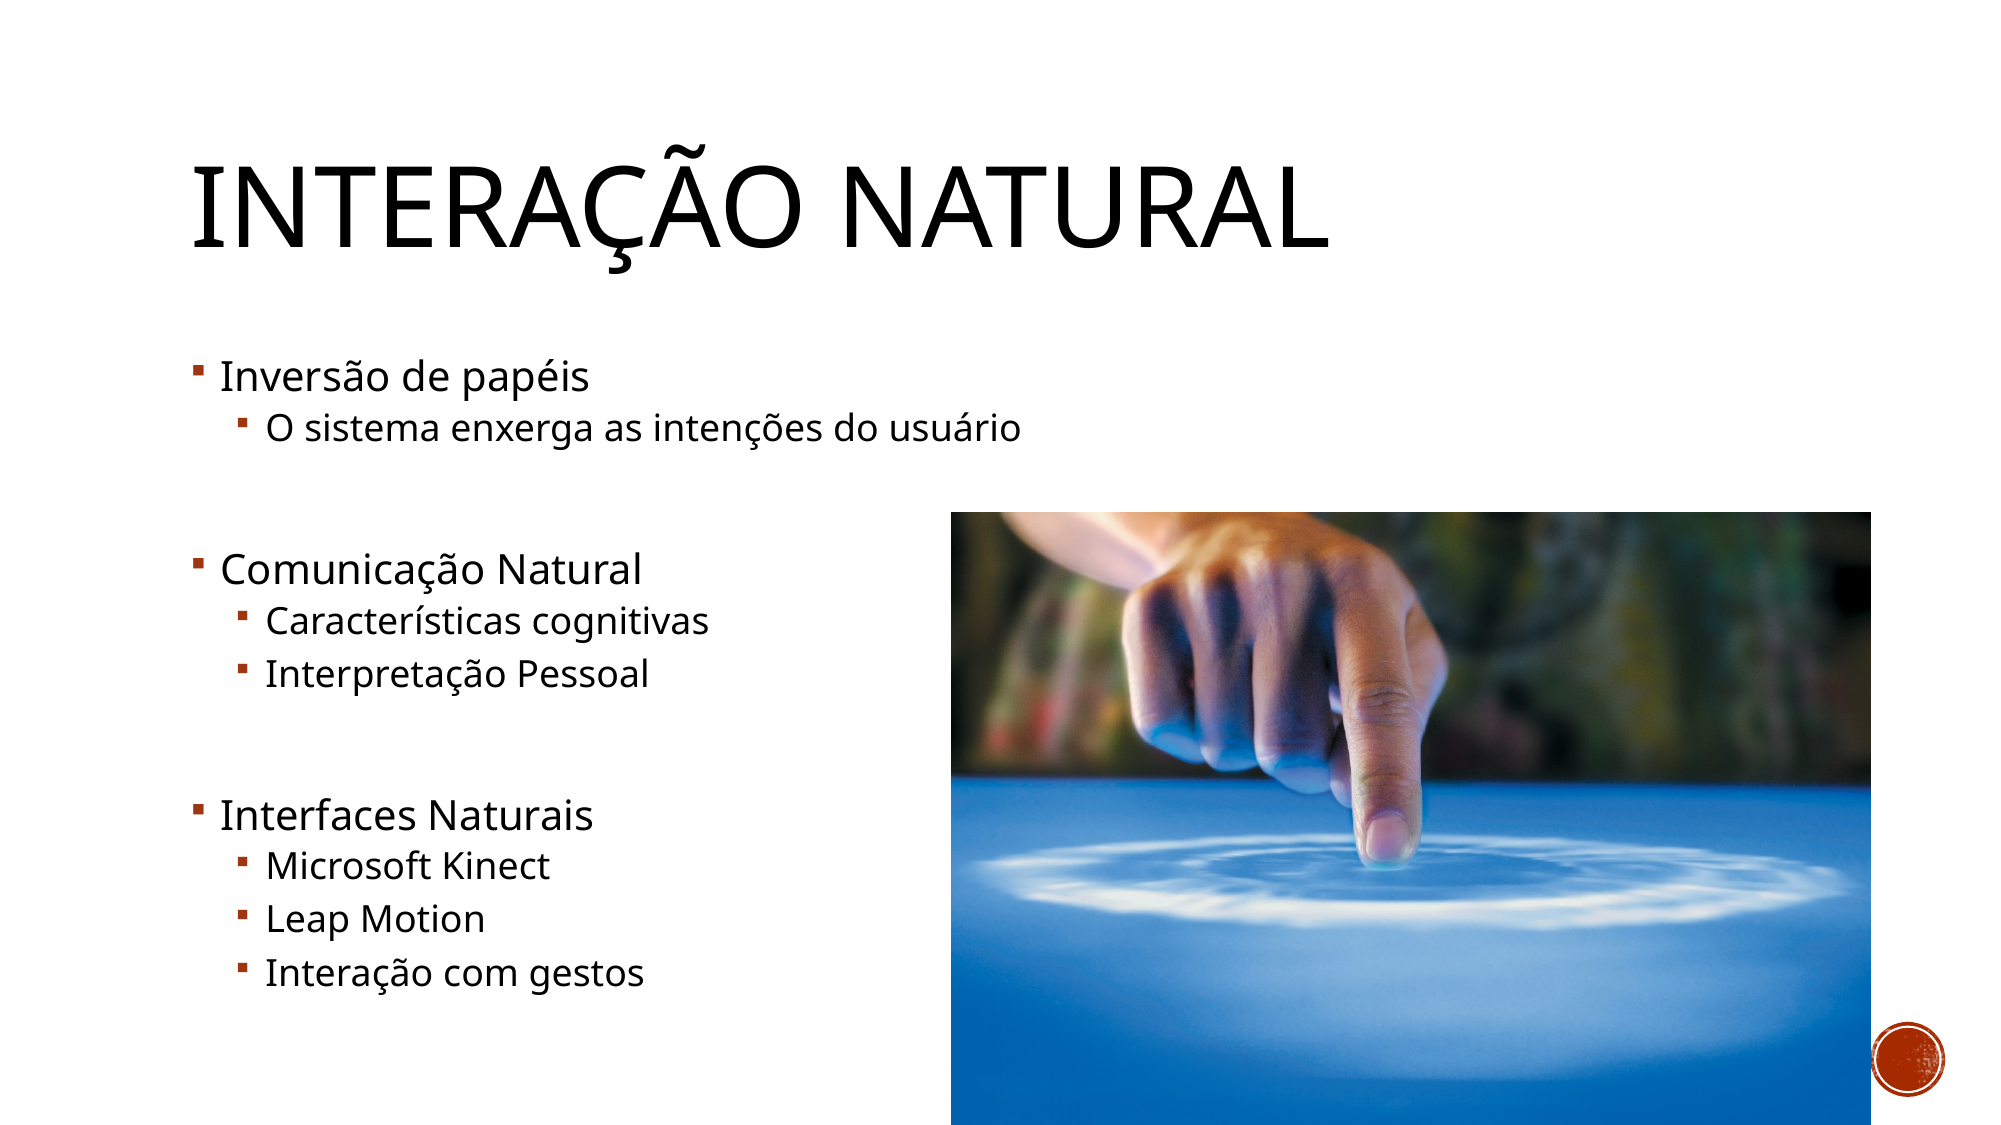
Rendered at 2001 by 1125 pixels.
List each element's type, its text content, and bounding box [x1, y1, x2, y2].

title Interação natural [175, 79, 1826, 344]
picture [951, 512, 1871, 1125]
list Inversão de papéis O sistema enxerga as intenções do usuário Comunicação Natural Características cognitivas Interpretação Pessoal Interfaces Naturais Microsoft Kinect Leap Motion Interação com gestos [175, 348, 1826, 1013]
